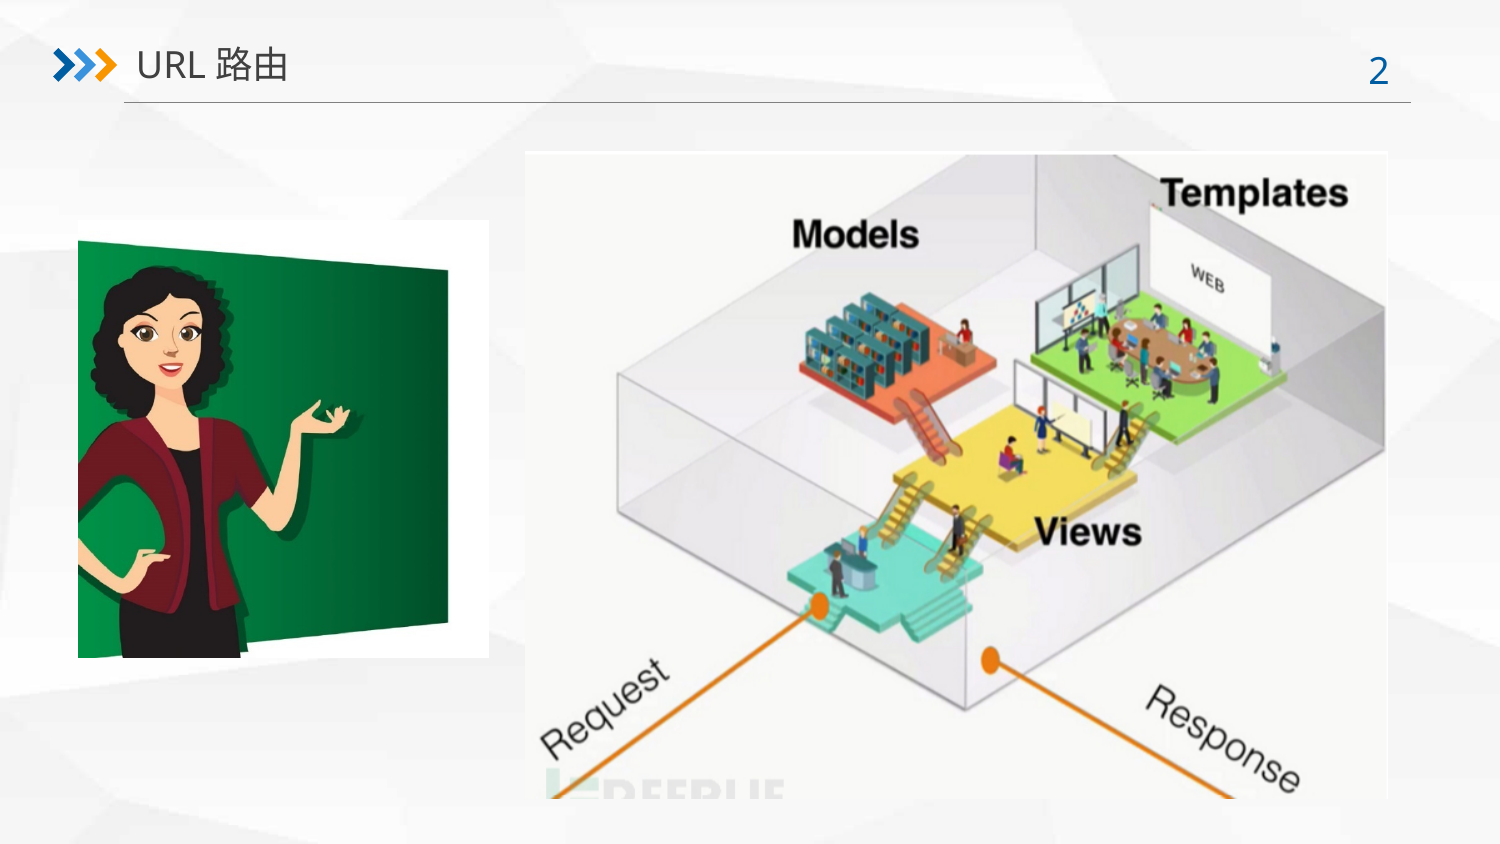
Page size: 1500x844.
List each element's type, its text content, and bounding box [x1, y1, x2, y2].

text_box URL路由 [135, 32, 489, 95]
picture [0, 0, 1500, 844]
